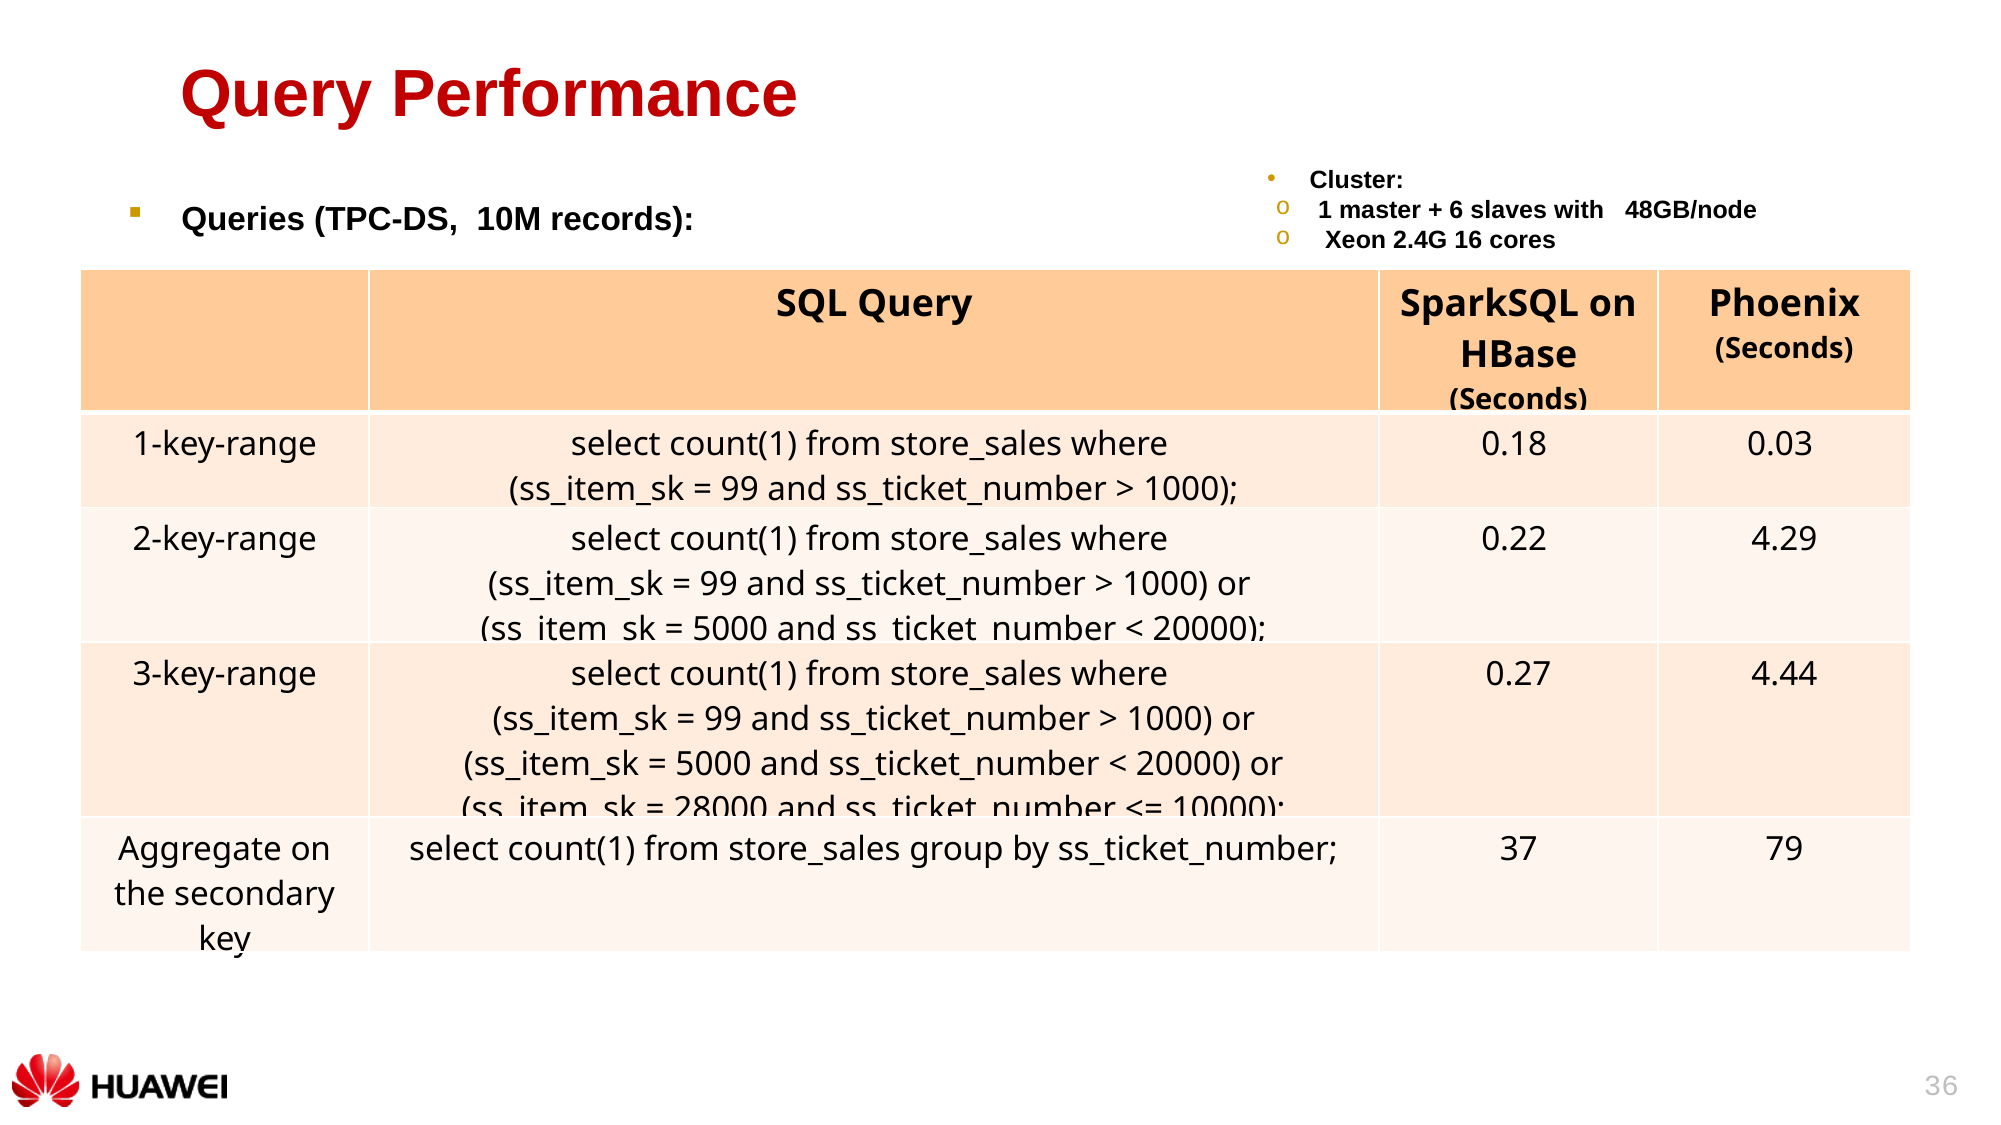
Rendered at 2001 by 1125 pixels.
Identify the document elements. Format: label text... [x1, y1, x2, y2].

table_cell 2-key-range [81, 508, 368, 641]
table_cell select count(1) from store_sales where (ss_item_sk = 99 and ss_ticket_number > 1000) or (ss_item_sk = 5000 and ss_ticket_number < 20000); [370, 508, 1378, 641]
table_cell 4.29 [1659, 508, 1910, 641]
table_header [81, 270, 368, 410]
table_cell 3-key-range [81, 643, 368, 816]
table_header Phoenix (Seconds) [1659, 270, 1910, 410]
table_cell 1-key-range [81, 415, 368, 507]
table_cell 0.27 [1380, 643, 1657, 816]
table_header SQL Query [370, 270, 1378, 410]
table_cell 0.03 [1659, 415, 1910, 507]
table_cell select count(1) from store_sales where (ss_item_sk = 99 and ss_ticket_number > 1000); [370, 415, 1378, 507]
table_cell select count(1) from store_sales group by ss_ticket_number; [370, 818, 1378, 951]
text_box Cluster: 1 master + 6 slaves with 48GB/node Xeon 2.4G 16 cores [1252, 126, 1867, 291]
table_header SparkSQL on HBase (Seconds) [1380, 291, 1657, 410]
text_box Queries (TPC-DS, 10M records): [112, 149, 1252, 245]
table_cell 4.44 [1659, 643, 1910, 816]
table_cell 79 [1659, 818, 1910, 951]
table_cell select count(1) from store_sales where (ss_item_sk = 99 and ss_ticket_number > 1000) or (ss_item_sk = 5000 and ss_ticket_number < 20000) or (ss_item_sk = 28000 and ss_ticket_number <= 10000); [370, 643, 1378, 816]
table_cell 37 [1380, 818, 1657, 951]
table_cell Aggregate on the secondary key [81, 818, 368, 951]
picture [12, 1054, 227, 1107]
text_box Query Performance [165, 42, 1977, 138]
table_cell 0.18 [1380, 415, 1657, 507]
table_cell 0.22 [1380, 508, 1657, 641]
